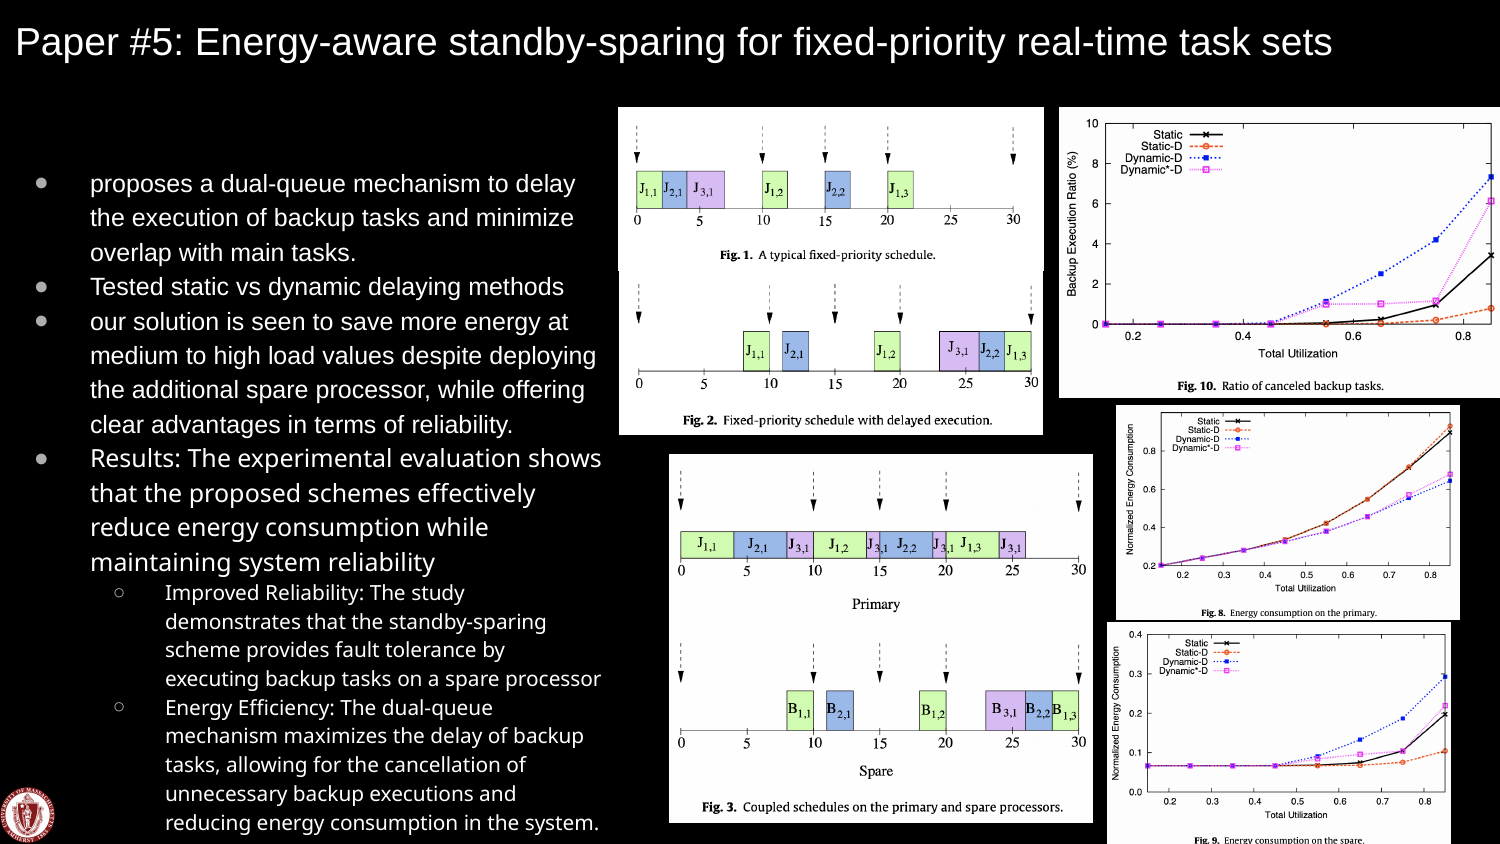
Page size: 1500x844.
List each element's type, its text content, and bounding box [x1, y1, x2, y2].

picture [1107, 405, 1460, 844]
picture [0, 787, 55, 843]
picture [618, 107, 1044, 435]
picture [669, 453, 1093, 823]
picture [1058, 107, 1500, 399]
title Paper #5: Energy-aware standby-sparing for fixed-priority real-time task sets [0, 1, 1398, 96]
list proposes a dual-queue mechanism to delay the execution of backup tasks and minimize overlap with main tasks. Tested static vs dynamic delaying methods our solution is seen to save more energy at medium to high load values despite deploying the additional spare processor, while offering clear advantages in terms of reliability. Results: The experimental evaluation shows that the proposed schemes effectively reduce energy consumption while maintaining system reliability Improved Reliability: The study demonstrates that the standby-sparing scheme provides fault tolerance by executing backup tasks on a spare processor Energy Efficiency: The dual-queue mechanism maximizes the delay of backup tasks, allowing for the cancellation of unnecessary backup executions and reducing energy consumption in the system. [0, 147, 619, 843]
